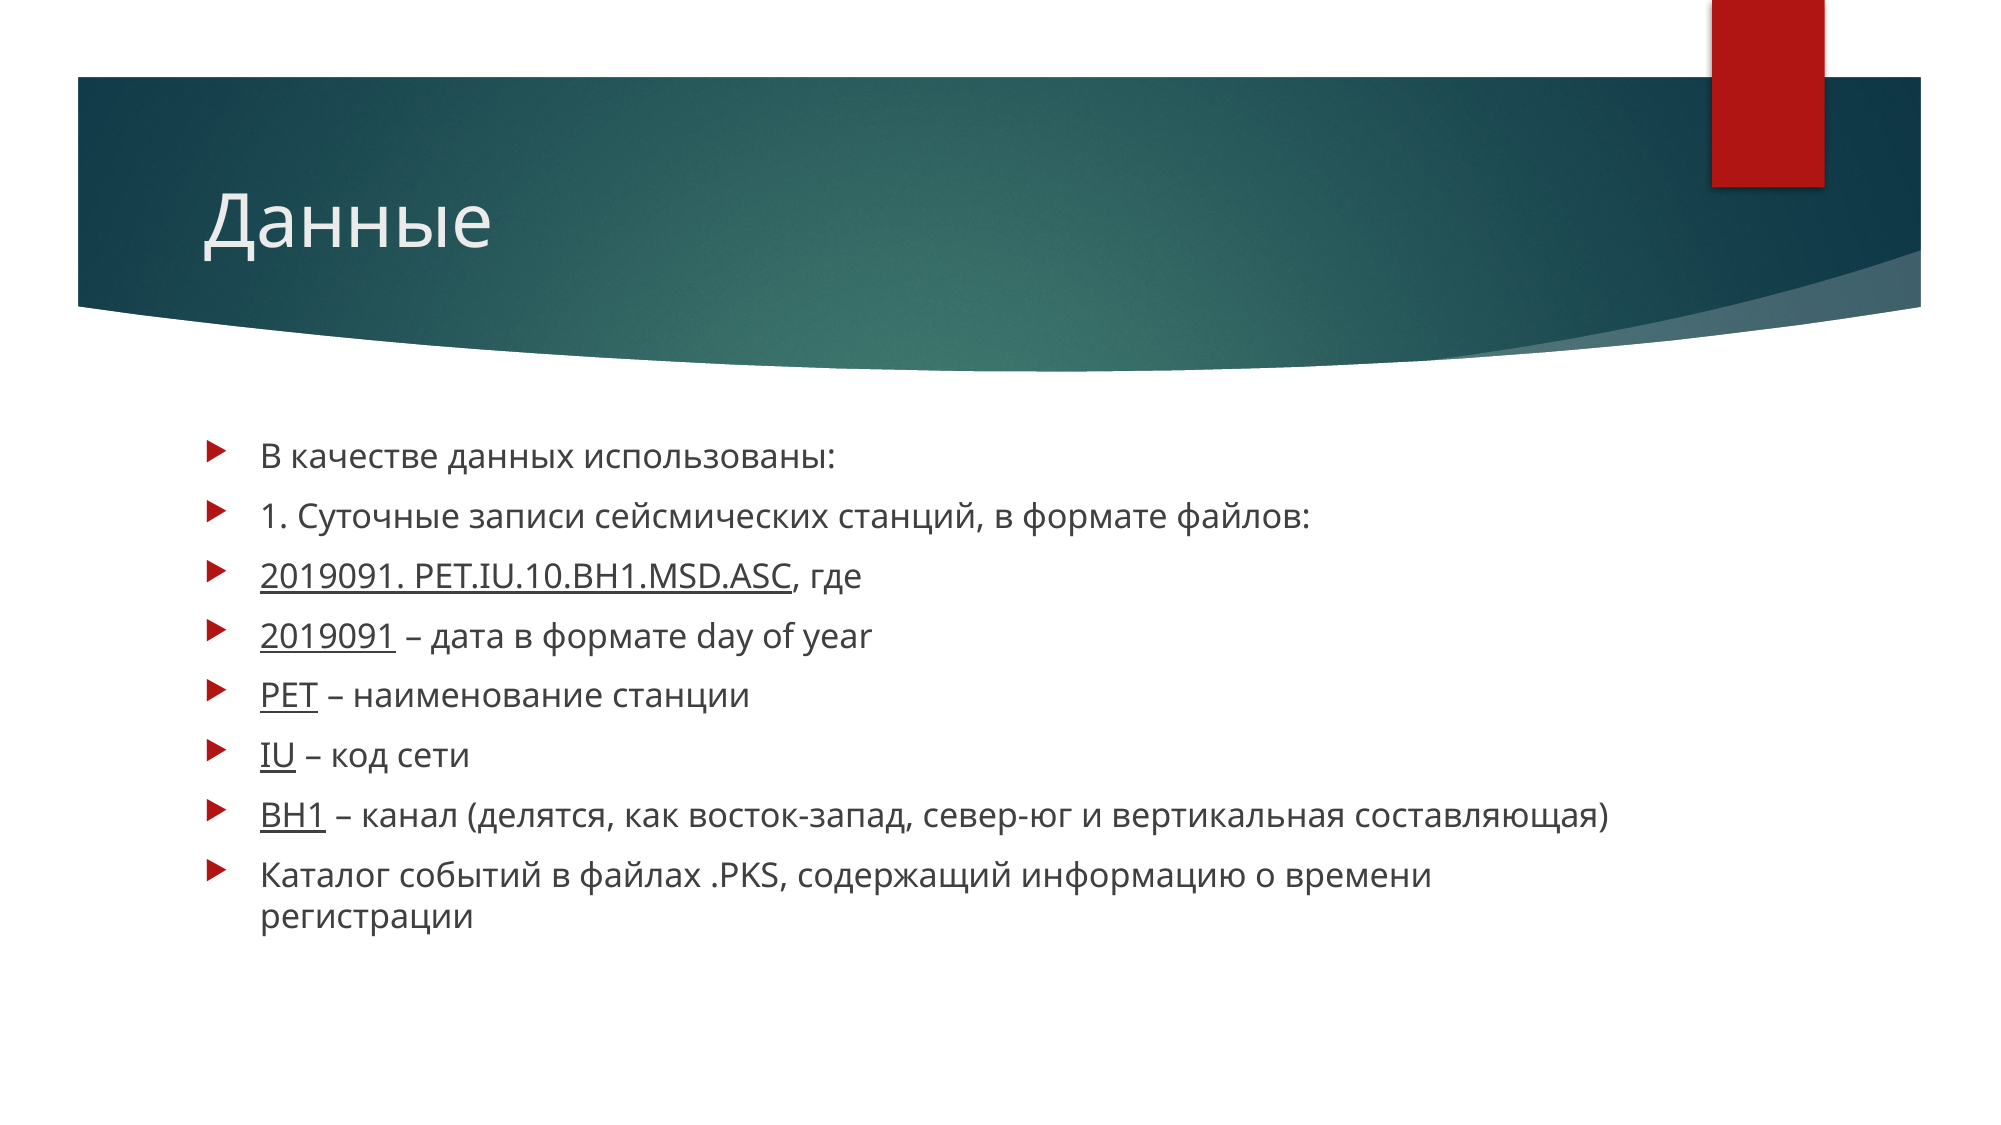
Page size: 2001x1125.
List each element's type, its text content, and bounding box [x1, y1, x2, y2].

list В качестве данных использованы: 1. Суточные записи сейсмических станций, в формате файлов: 2019091. PET.IU.10.BH1.MSD.ASC, где 2019091 – дата в формате day of year PET – наименование станции IU – код сети BH1 – канал (делятся, как восток-запад, север-юг и вертикальная составляющая) Каталог событий в файлах .PKS, содержащий информацию о времени регистрации [189, 427, 1638, 988]
title Данные [189, 159, 1638, 276]
